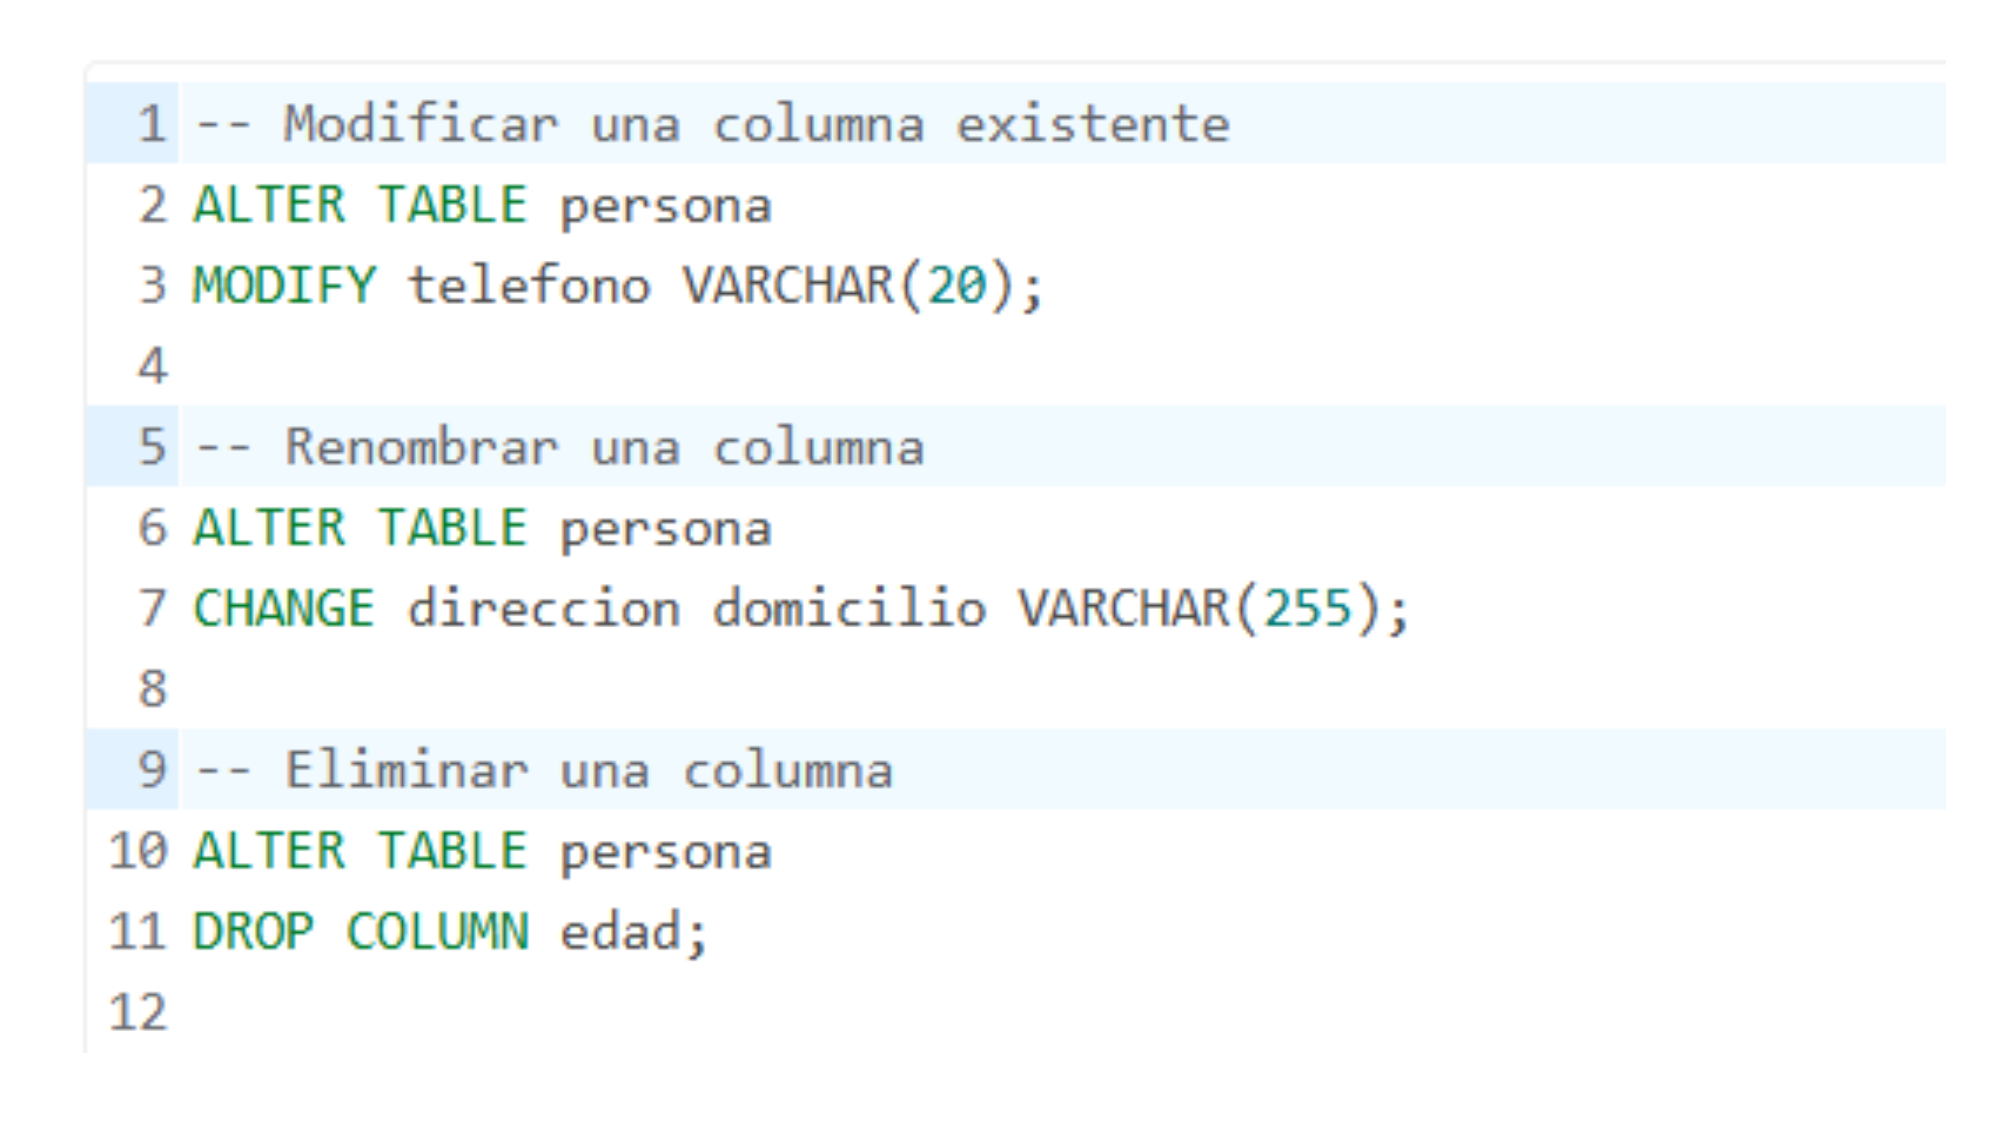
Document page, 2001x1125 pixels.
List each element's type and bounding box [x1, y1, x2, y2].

picture [67, 36, 1946, 1053]
